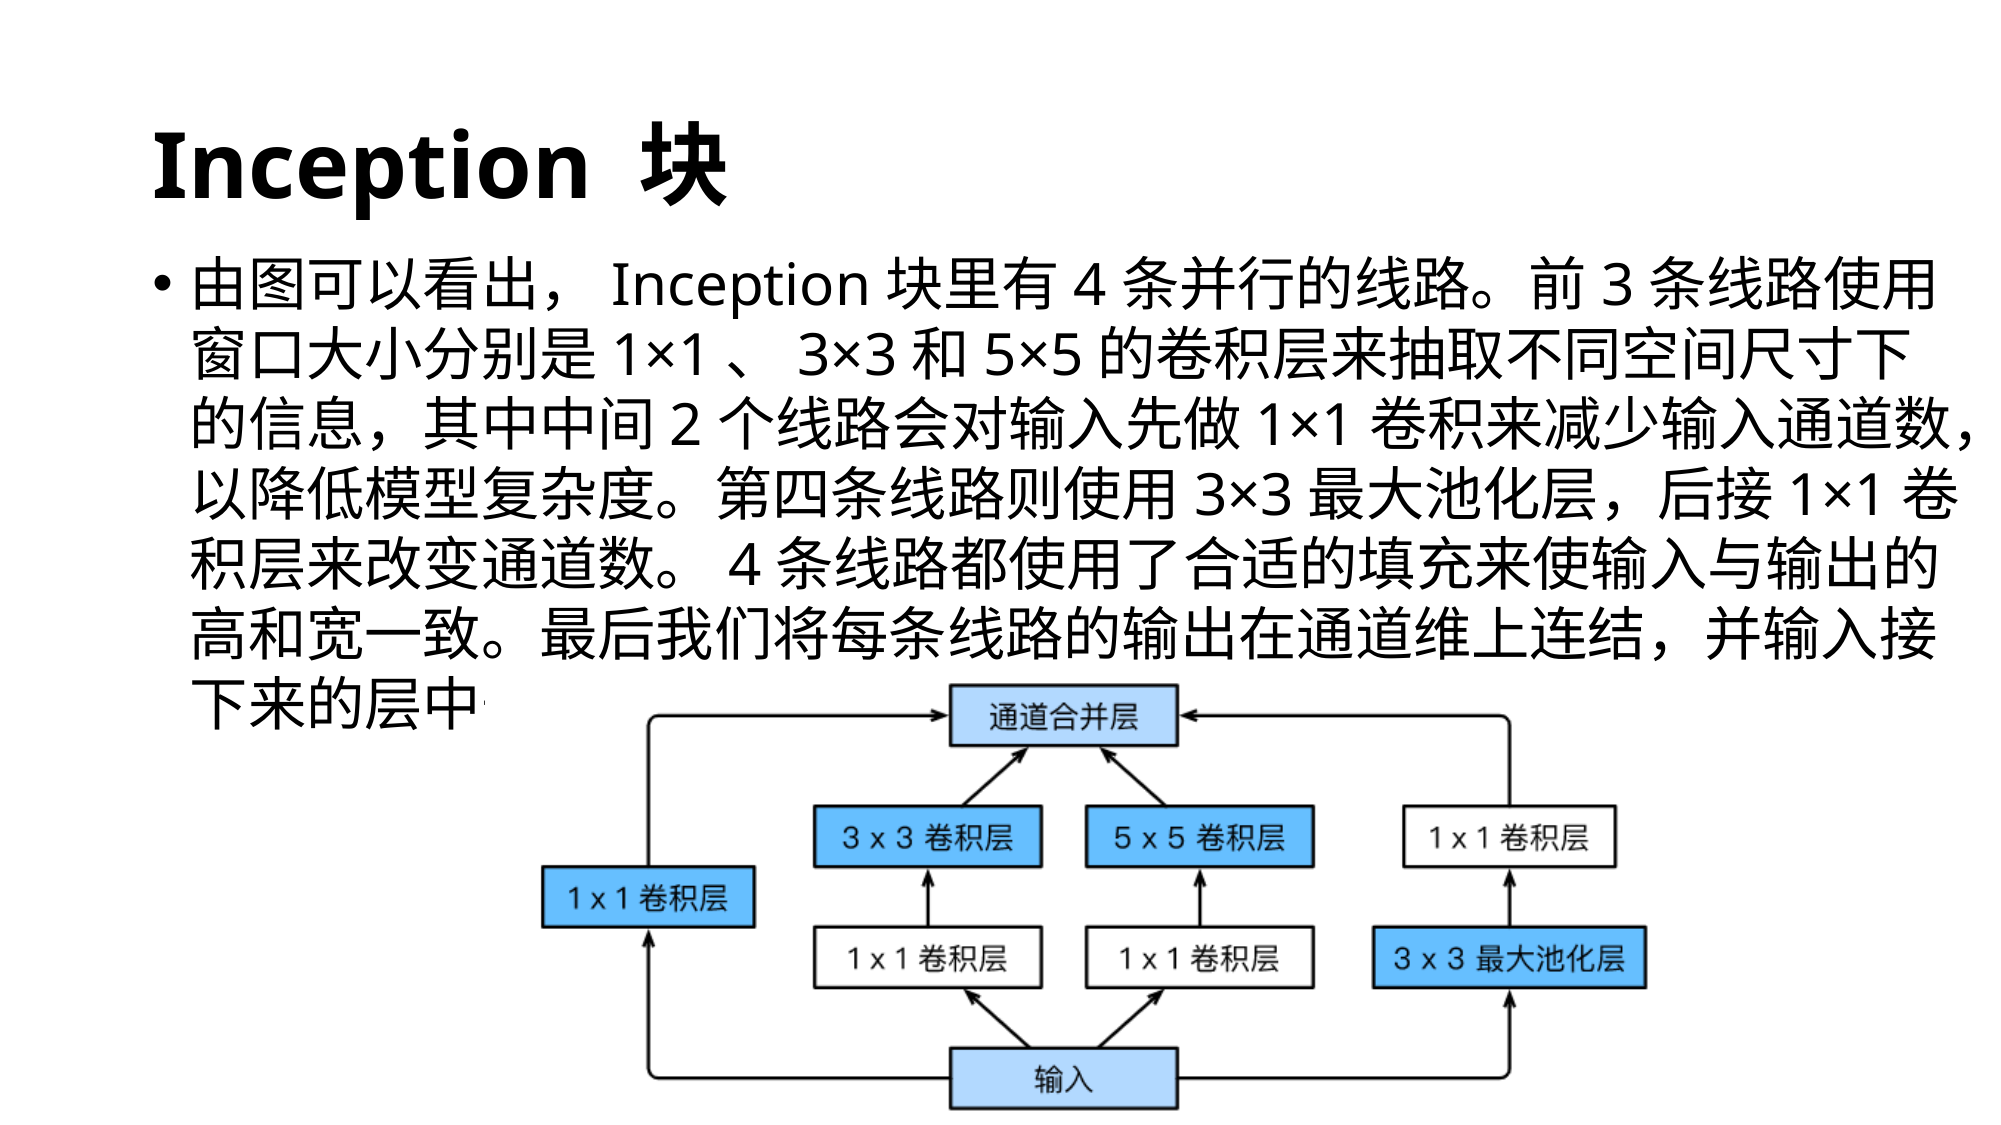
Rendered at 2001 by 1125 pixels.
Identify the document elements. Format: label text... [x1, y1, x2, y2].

title Inception 块 [137, 59, 1863, 239]
picture [484, 663, 1688, 1125]
list 由图可以看出，Inception块里有4条并行的线路。前3条线路使用窗口大小分别是1×1、3×3和5×5的卷积层来抽取不同空间尺寸下的信息，其中中间2个线路会对输入先做1×1卷积来减少输入通道数，以降低模型复杂度。第四条线路则使用3×3最大池化层，后接1×1卷积层来改变通道数。4条线路都使用了合适的填充来使输入与输出的高和宽一致。最后我们将每条线路的输出在通道维上连结，并输入接下来的层中去。 [137, 239, 1976, 1125]
